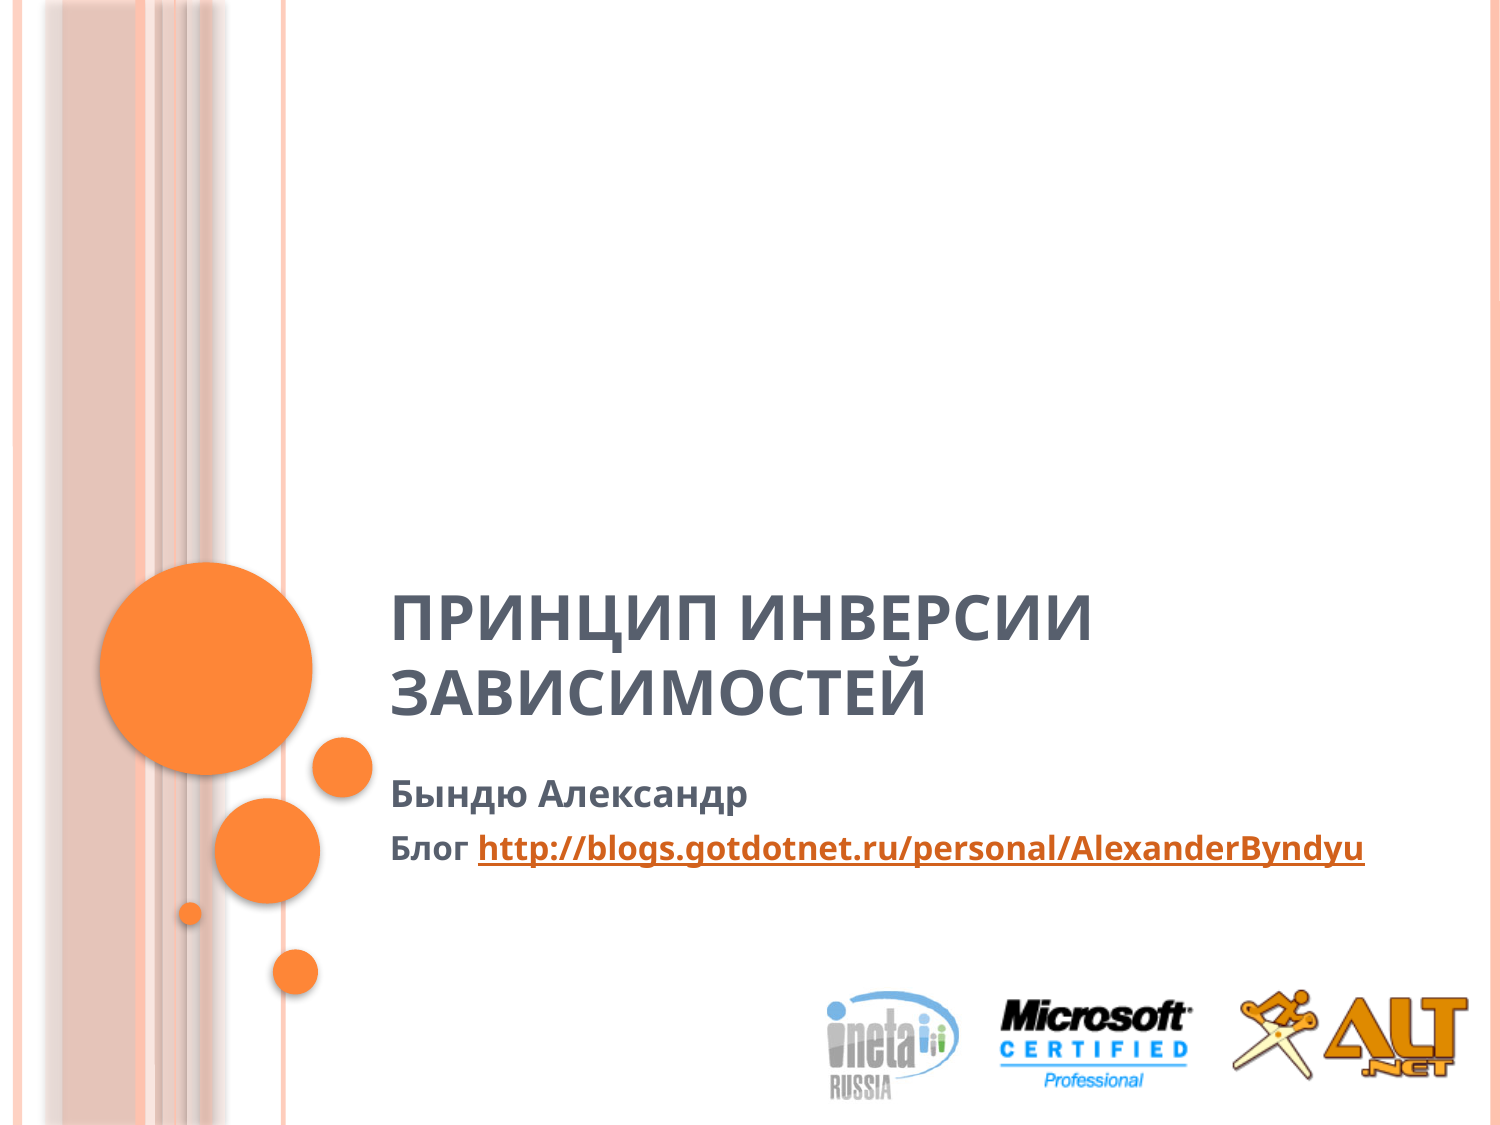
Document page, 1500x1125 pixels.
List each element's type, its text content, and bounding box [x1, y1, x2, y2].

picture [824, 986, 963, 1105]
subtitle Бындю Александр Блог http://blogs.gotdotnet.ru/personal/AlexanderByndyu [375, 762, 1463, 988]
picture [1224, 986, 1476, 1101]
picture [986, 986, 1206, 1103]
title Принцип инверсии зависимостей [375, 425, 1388, 736]
